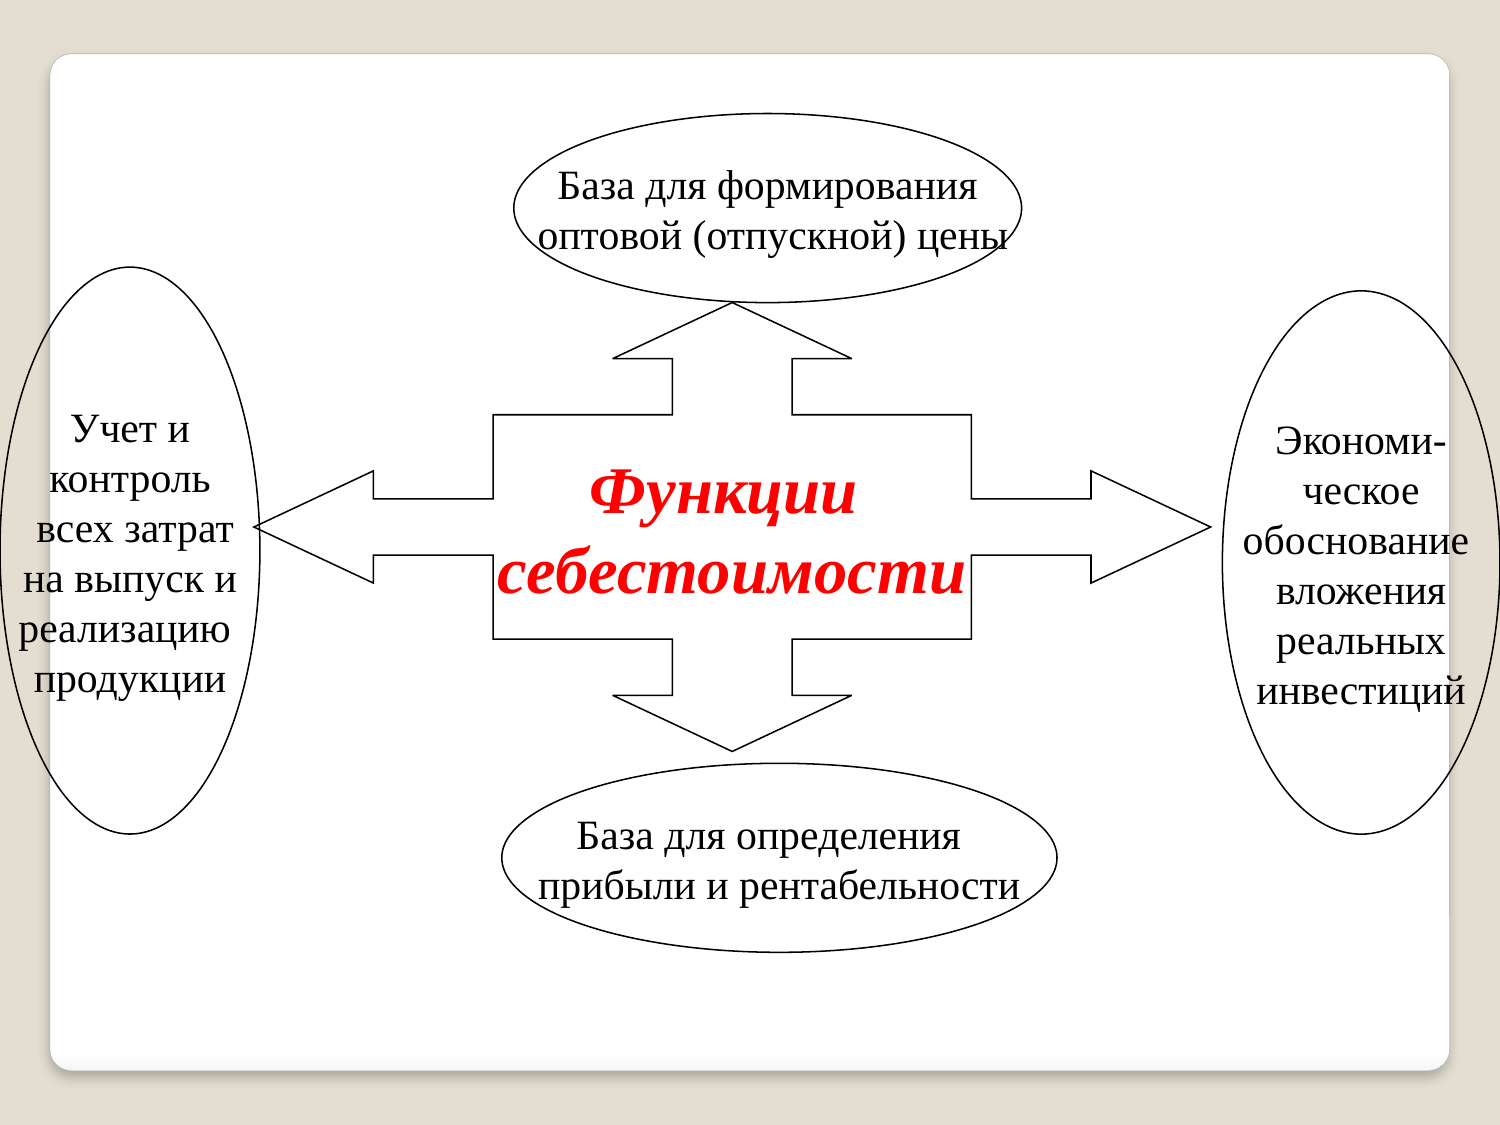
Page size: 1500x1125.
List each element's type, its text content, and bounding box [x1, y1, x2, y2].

text_box База для формирования оптовой (отпускной) цены [513, 113, 1022, 303]
text_box Учет и контроль всех затрат на выпуск и реализацию продукции [0, 267, 260, 835]
text_box База для определения прибыли и рентабельности [501, 763, 1058, 953]
text_box Экономи- ческое обоснование вложения реальных инвестиций [1222, 290, 1500, 835]
text_box Функции себестоимости [260, 302, 1211, 752]
